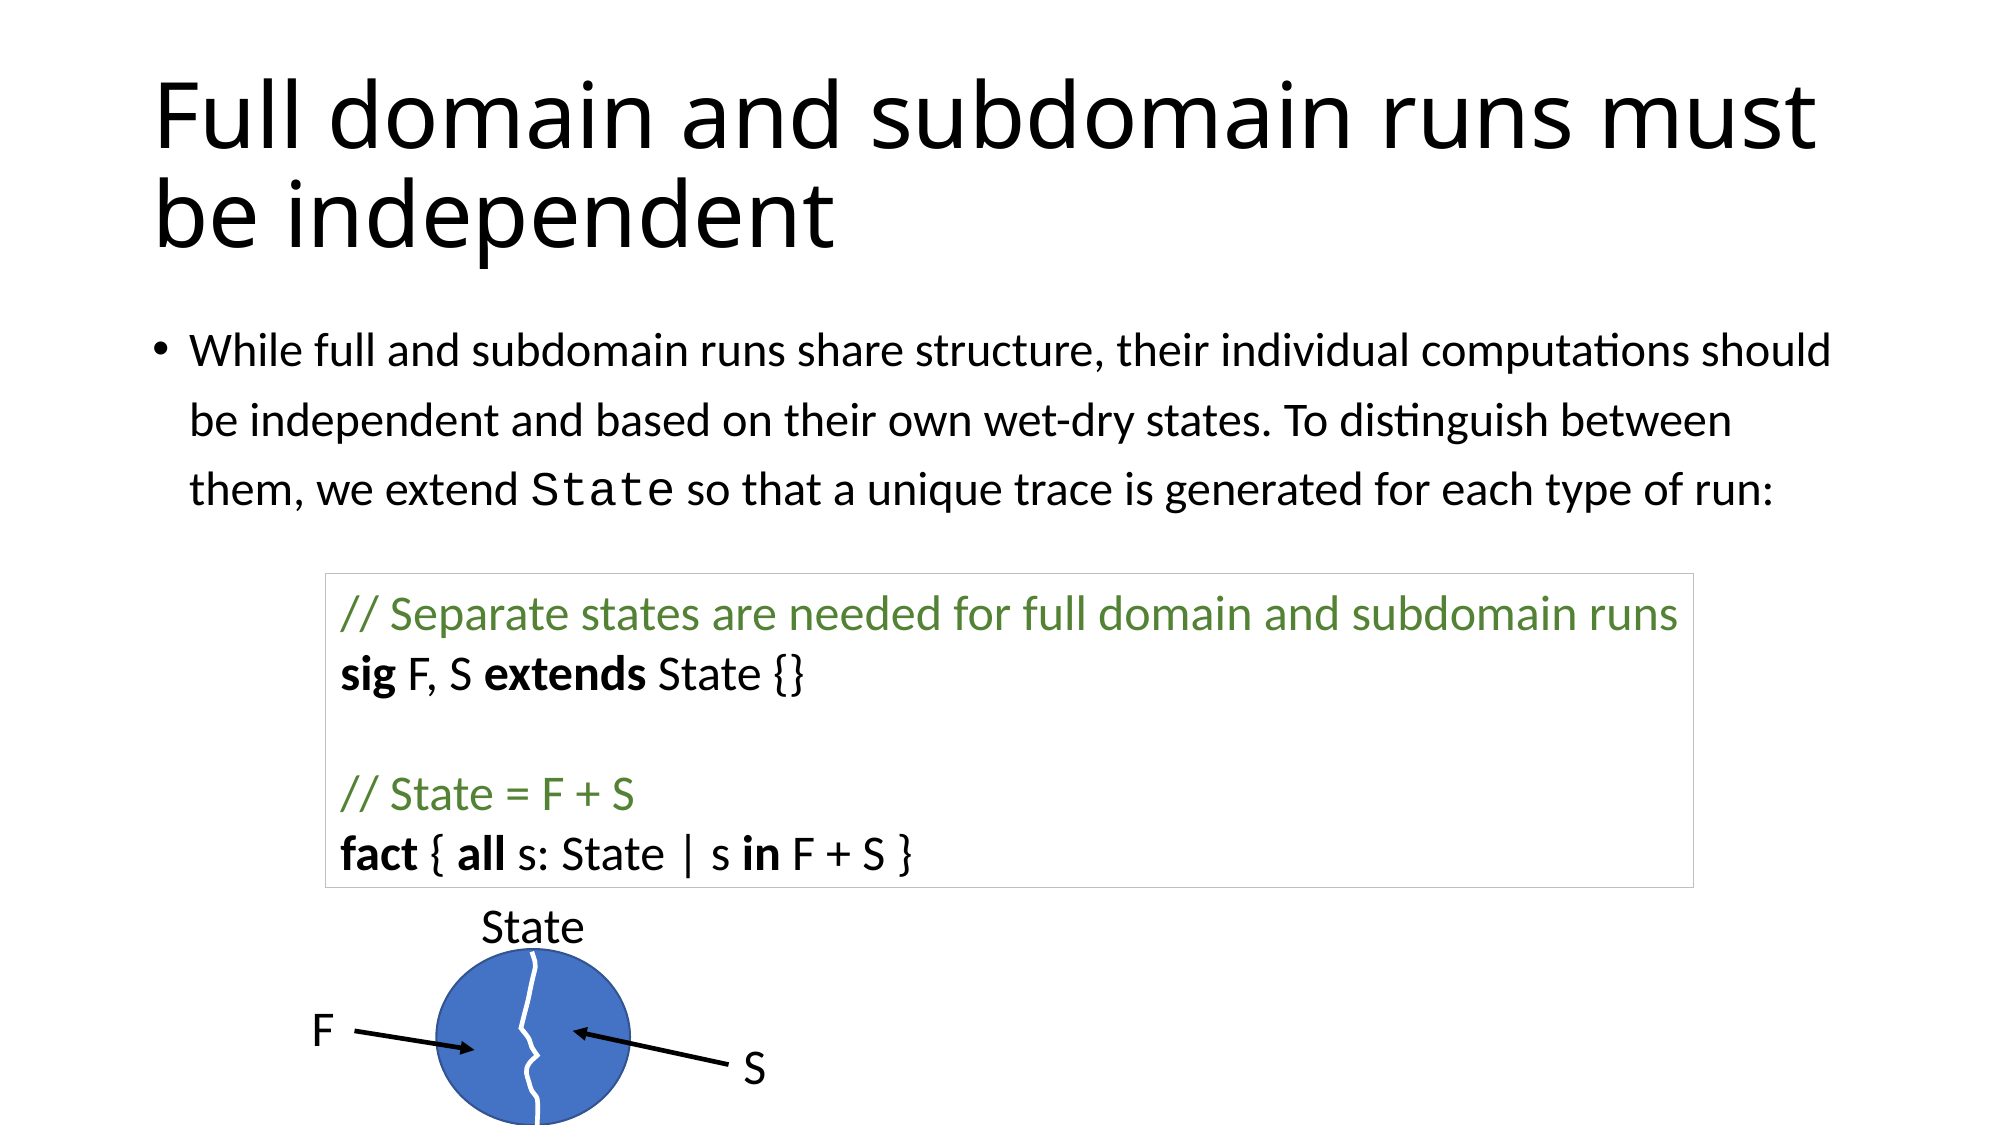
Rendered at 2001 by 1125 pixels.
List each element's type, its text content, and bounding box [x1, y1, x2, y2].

title Full domain and subdomain runs must be independent [137, 59, 1863, 278]
text_box [519, 961, 539, 1125]
text_box F [296, 989, 350, 1065]
text_box [435, 961, 536, 1125]
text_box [354, 1030, 475, 1050]
list While full and subdomain runs share structure, their individual computations should be independent and based on their own wet-dry states. To distinguish between them, we extend State so that a unique trace is generated for each type of run: [137, 299, 1863, 572]
text_box S [728, 1027, 782, 1102]
text_box [533, 961, 631, 1125]
text_box State [466, 886, 600, 961]
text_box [572, 1030, 729, 1066]
text_box // Separate states are needed for full domain and subdomain runs sig F, S extends State {} // State = F + S fact { all s: State | s in F + S } [325, 573, 1694, 888]
